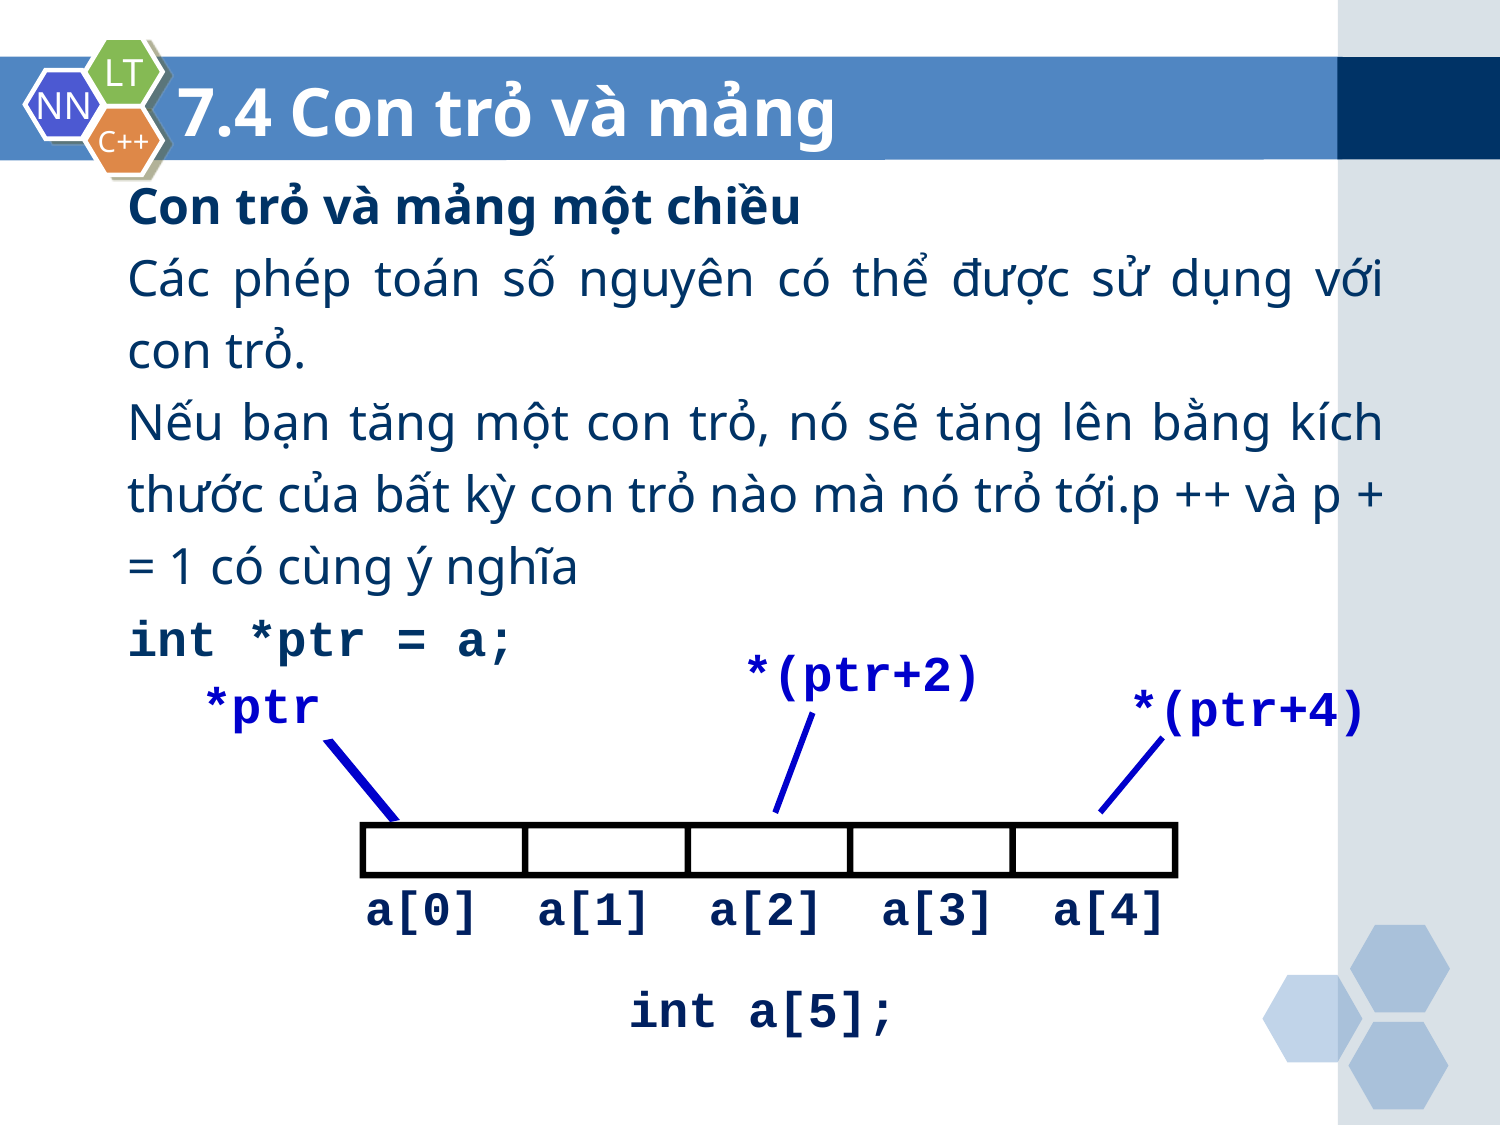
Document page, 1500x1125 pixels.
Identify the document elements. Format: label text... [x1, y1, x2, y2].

text_box Con trỏ và mảng một chiều Các phép toán số nguyên có thể được sử dụng với con trỏ. Nếu bạn tăng một con trỏ, nó sẽ tăng lên bằng kích thước của bất kỳ con trỏ nào mà nó trỏ tới.p ++ và p + = 1 có cùng ý nghĩa int *ptr = a; [112, 154, 1400, 746]
text_box *(ptr+4) [1125, 674, 1370, 737]
text_box *(ptr+2) [739, 639, 984, 702]
text_box a[0] a[1] a[2] a[3] a[4] int a[5]; [362, 875, 1170, 1038]
text_box *ptr [198, 671, 323, 734]
text_box 7.4 Con trỏ và mảng [162, 62, 1500, 155]
text_box [772, 711, 816, 814]
text_box [359, 821, 1179, 879]
text_box [322, 738, 400, 823]
text_box [1097, 735, 1165, 815]
